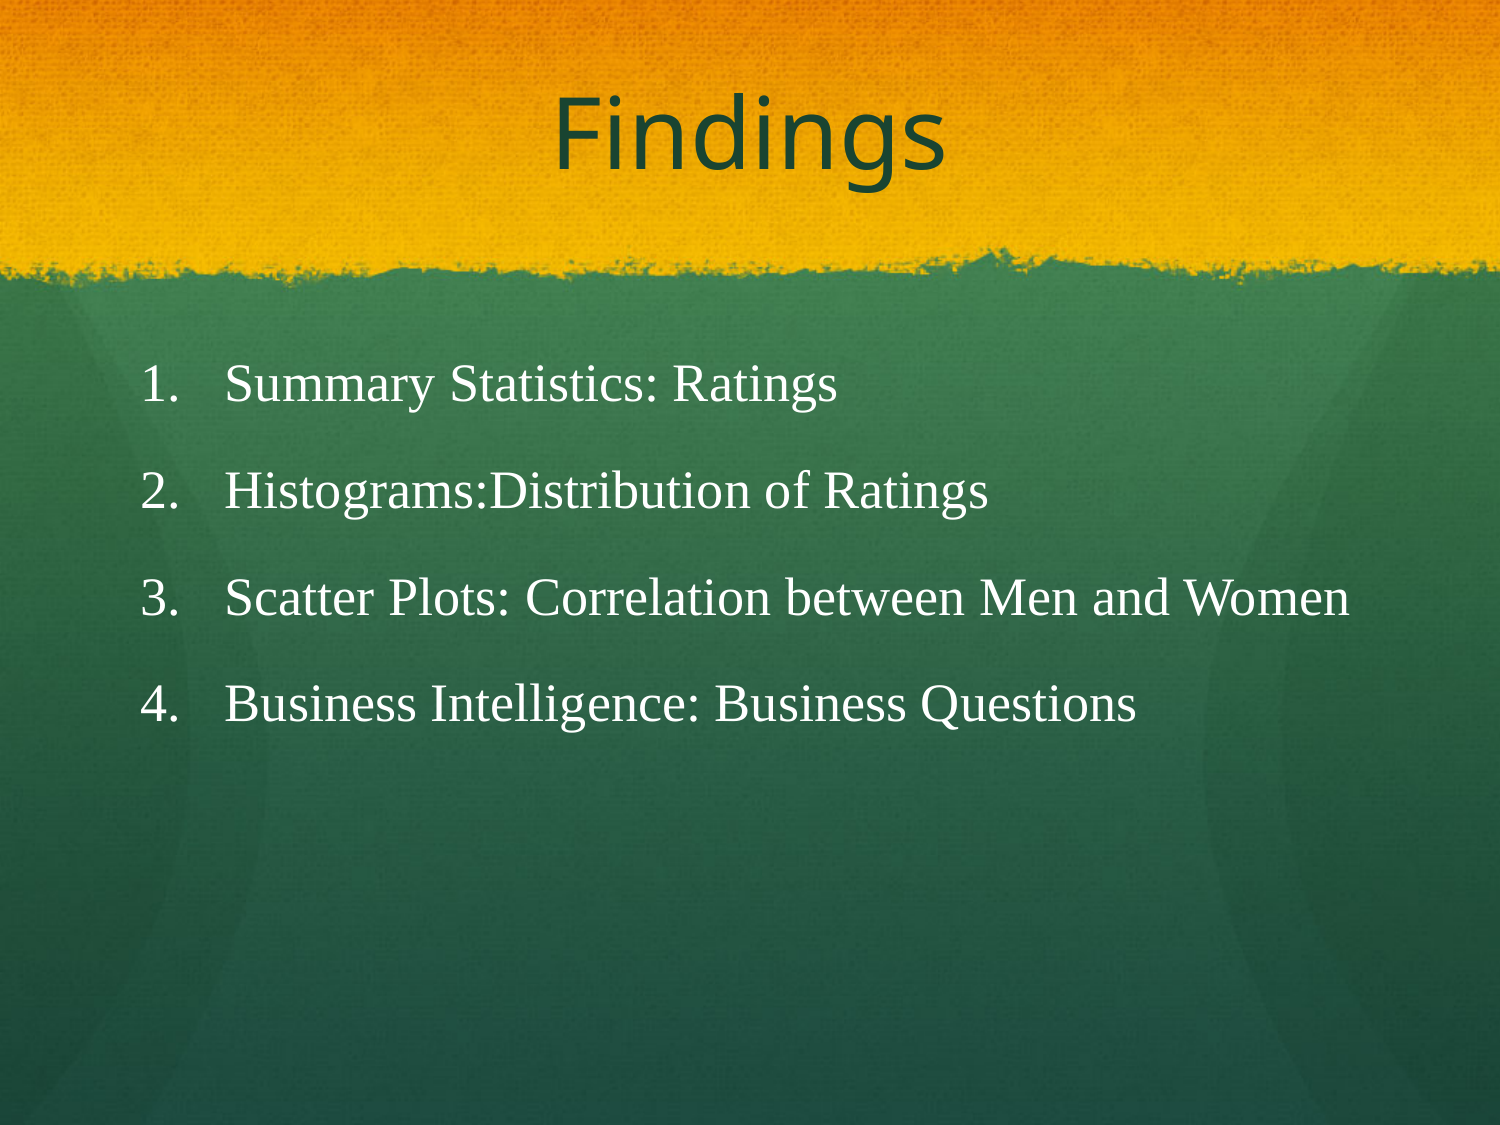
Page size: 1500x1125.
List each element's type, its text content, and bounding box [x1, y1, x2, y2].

title Findings [125, 13, 1375, 246]
list Summary Statistics: Ratings Histograms:Distribution of Ratings Scatter Plots: Correlation between Men and Women Business Intelligence: Business Questions [125, 339, 1375, 1026]
picture [0, 0, 1500, 1125]
